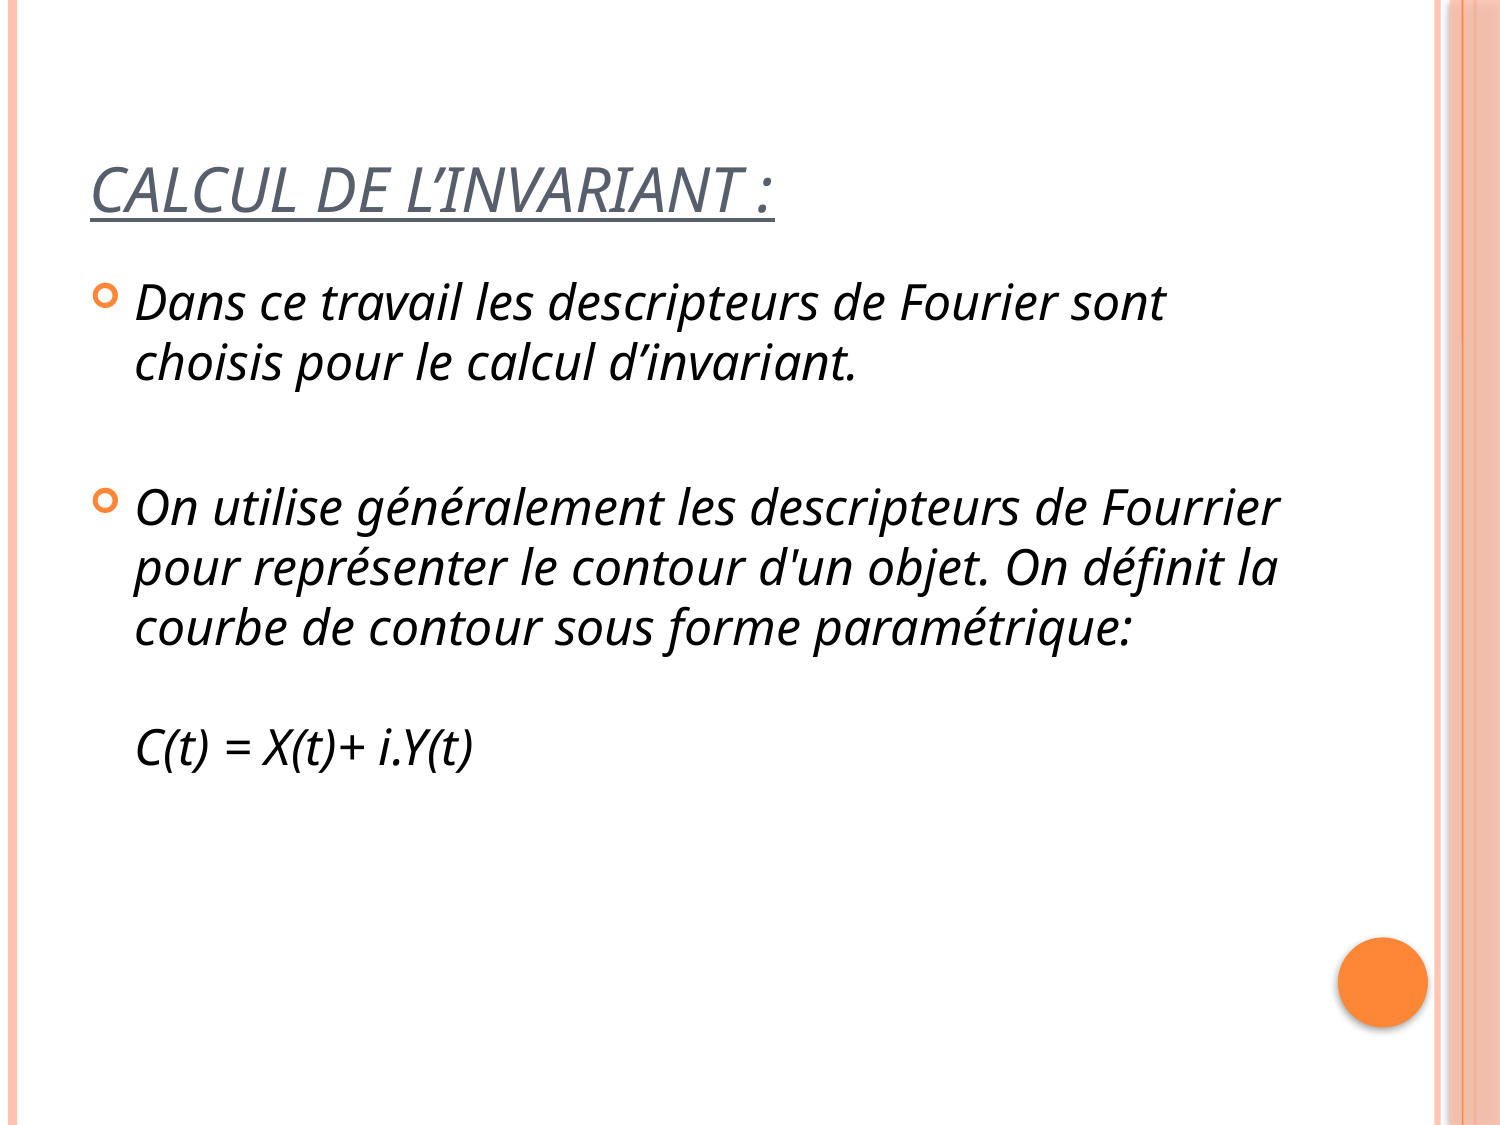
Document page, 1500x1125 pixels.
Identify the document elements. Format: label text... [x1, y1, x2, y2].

list Dans ce travail les descripteurs de Fourier sont choisis pour le calcul d’invariant. On utilise généralement les descripteurs de Fourrier pour représenter le contour d'un objet. On définit la courbe de contour sous forme paramétrique: C(t) = X(t)+ i.Y(t) [75, 262, 1300, 1062]
title Calcul de l’invariant : [75, 45, 1300, 233]
